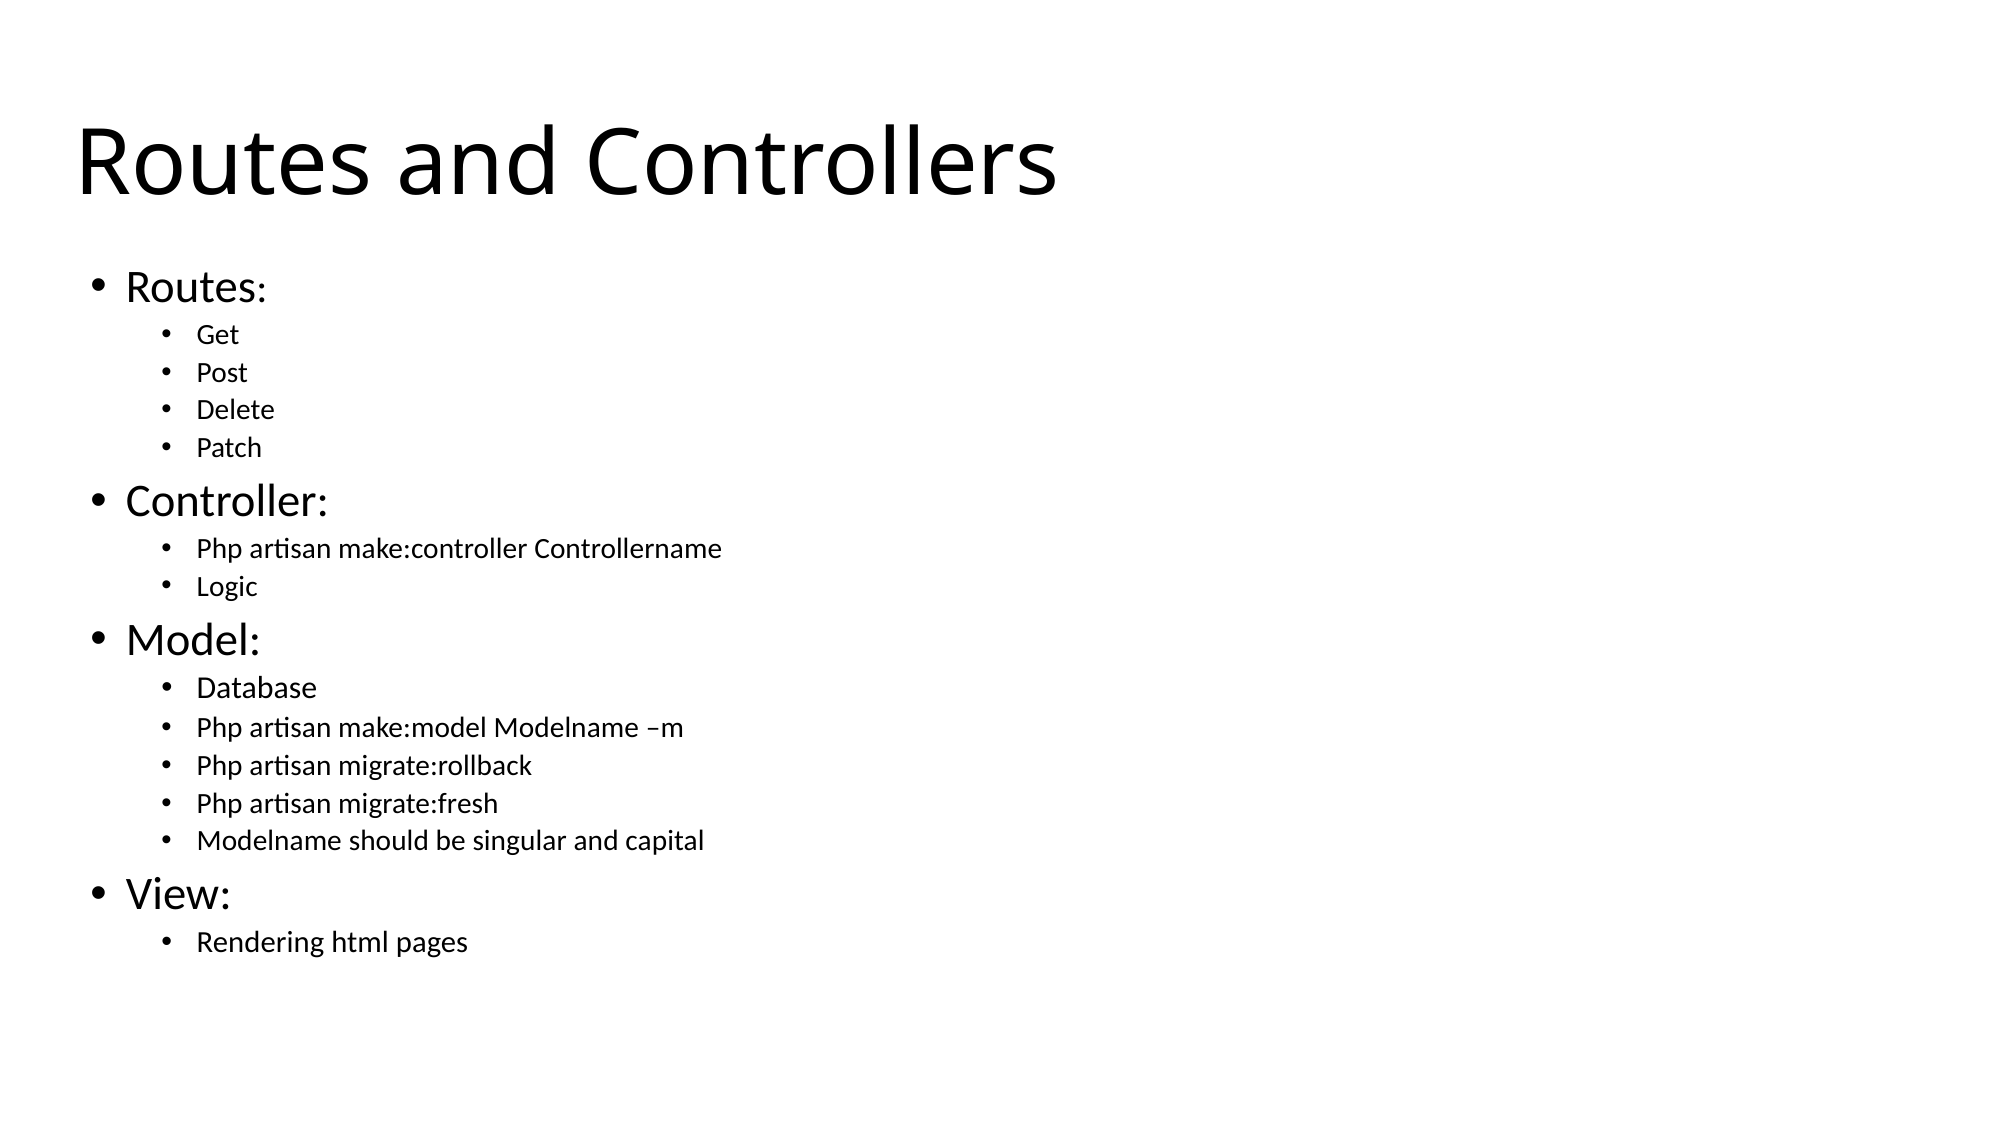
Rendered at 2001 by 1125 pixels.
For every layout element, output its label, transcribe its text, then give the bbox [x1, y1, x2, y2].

list Routes: Get Post Delete Patch Controller: Php artisan make:controller Controllername Logic Model: Database Php artisan make:model Modelname –m Php artisan migrate:rollback Php artisan migrate:fresh Modelname should be singular and capital View: Rendering html pages [75, 254, 1801, 969]
title Routes and Controllers [59, 53, 1785, 276]
